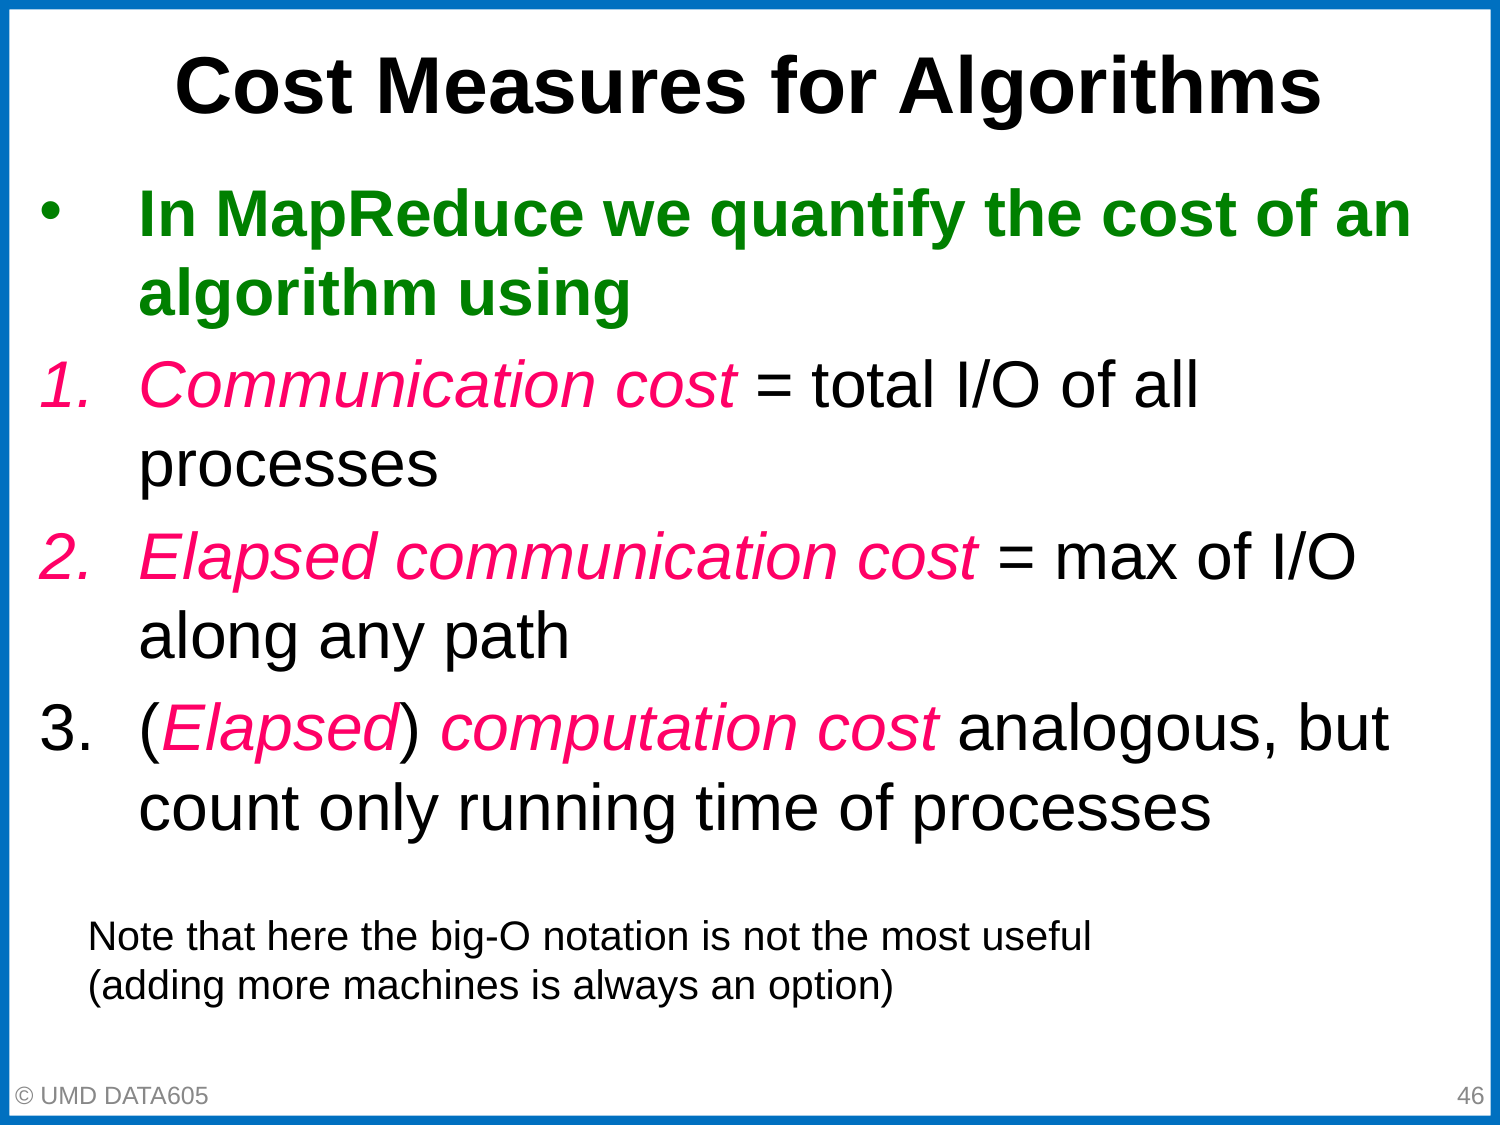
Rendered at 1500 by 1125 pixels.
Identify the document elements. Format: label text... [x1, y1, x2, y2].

title Cost Measures for Algorithms [24, 24, 1475, 138]
slide_number ‹#› [1149, 1065, 1500, 1125]
list In MapReduce we quantify the cost of an algorithm using Communication cost = total I/O of all processes Elapsed communication cost = max of I/O along any path (Elapsed) computation cost analogous, but count only running time of processes Note that here the big-O notation is not the most useful (adding more machines is always an option) [24, 162, 1475, 1025]
